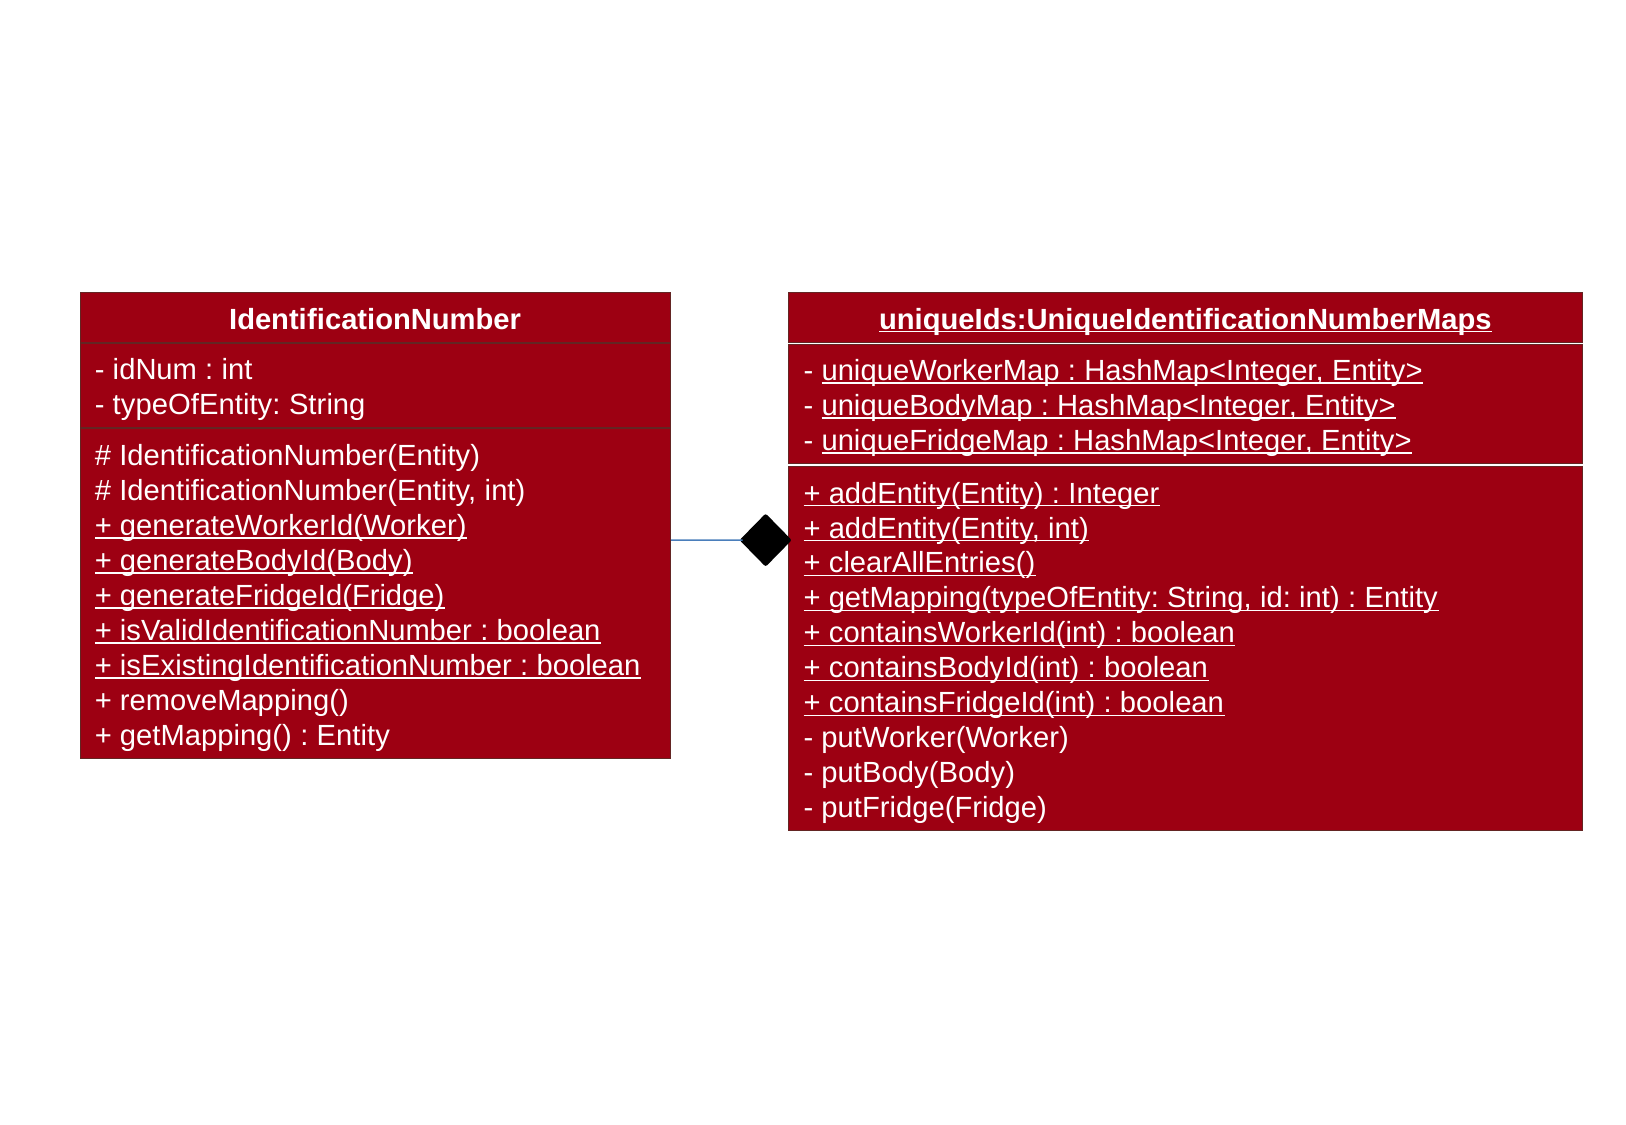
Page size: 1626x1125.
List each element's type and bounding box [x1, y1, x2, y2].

text_box [740, 514, 783, 566]
text_box [79, 292, 671, 763]
text_box [788, 292, 1583, 836]
